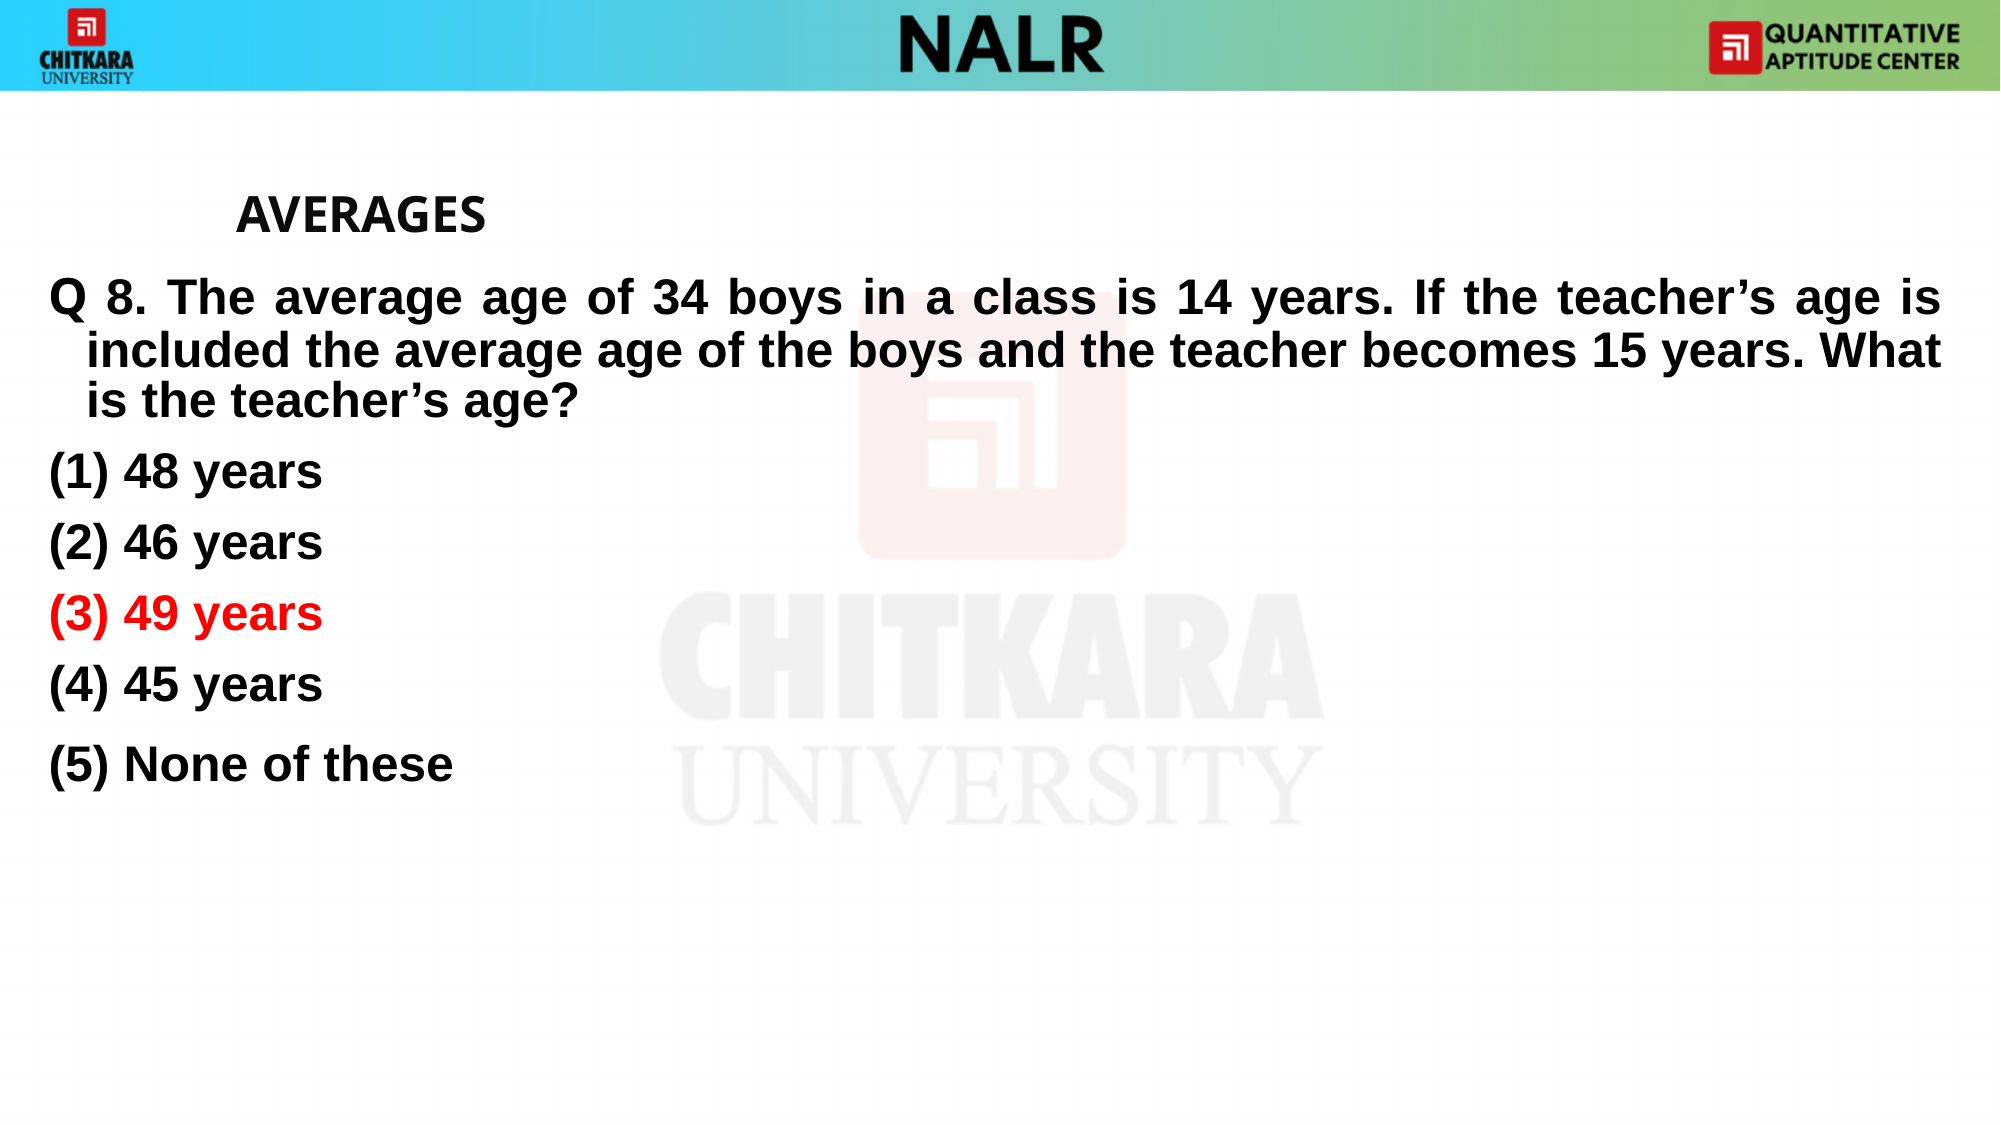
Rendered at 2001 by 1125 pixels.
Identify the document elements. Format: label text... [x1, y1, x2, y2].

title [41, 31, 1959, 142]
picture [0, 0, 2000, 1125]
list AVERAGES Q 8. The average age of 34 boys in a class is 14 years. If the teacher’s age is included the average age of the boys and the teacher becomes 15 years. What is the teacher’s age? 48 years (2) 46 years (3) 49 years (4) 45 years (5) None of these [33, 175, 1959, 1053]
